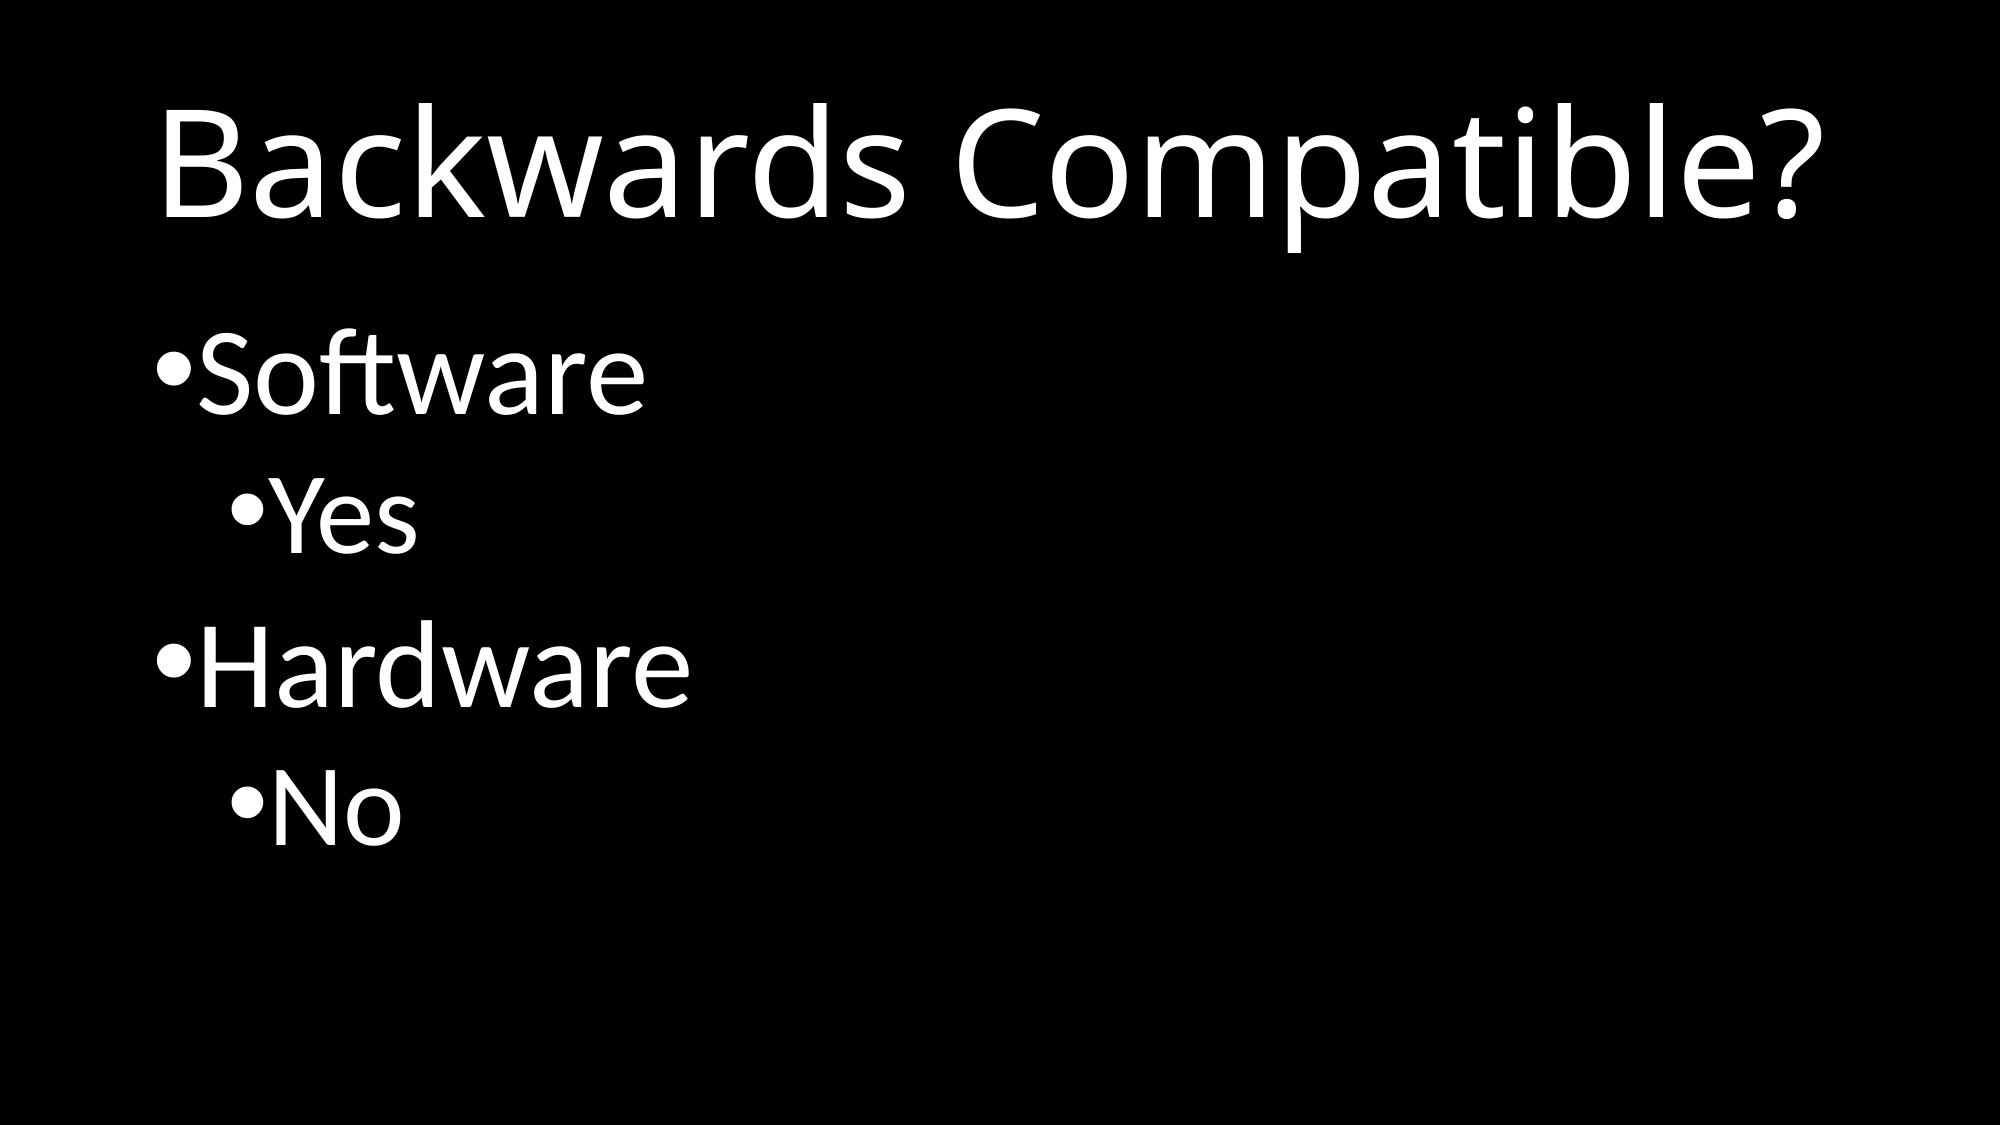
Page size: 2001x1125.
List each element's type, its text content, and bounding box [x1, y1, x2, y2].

title Backwards Compatible? [137, 59, 1863, 278]
list Software Yes Hardware No [137, 299, 1863, 1014]
